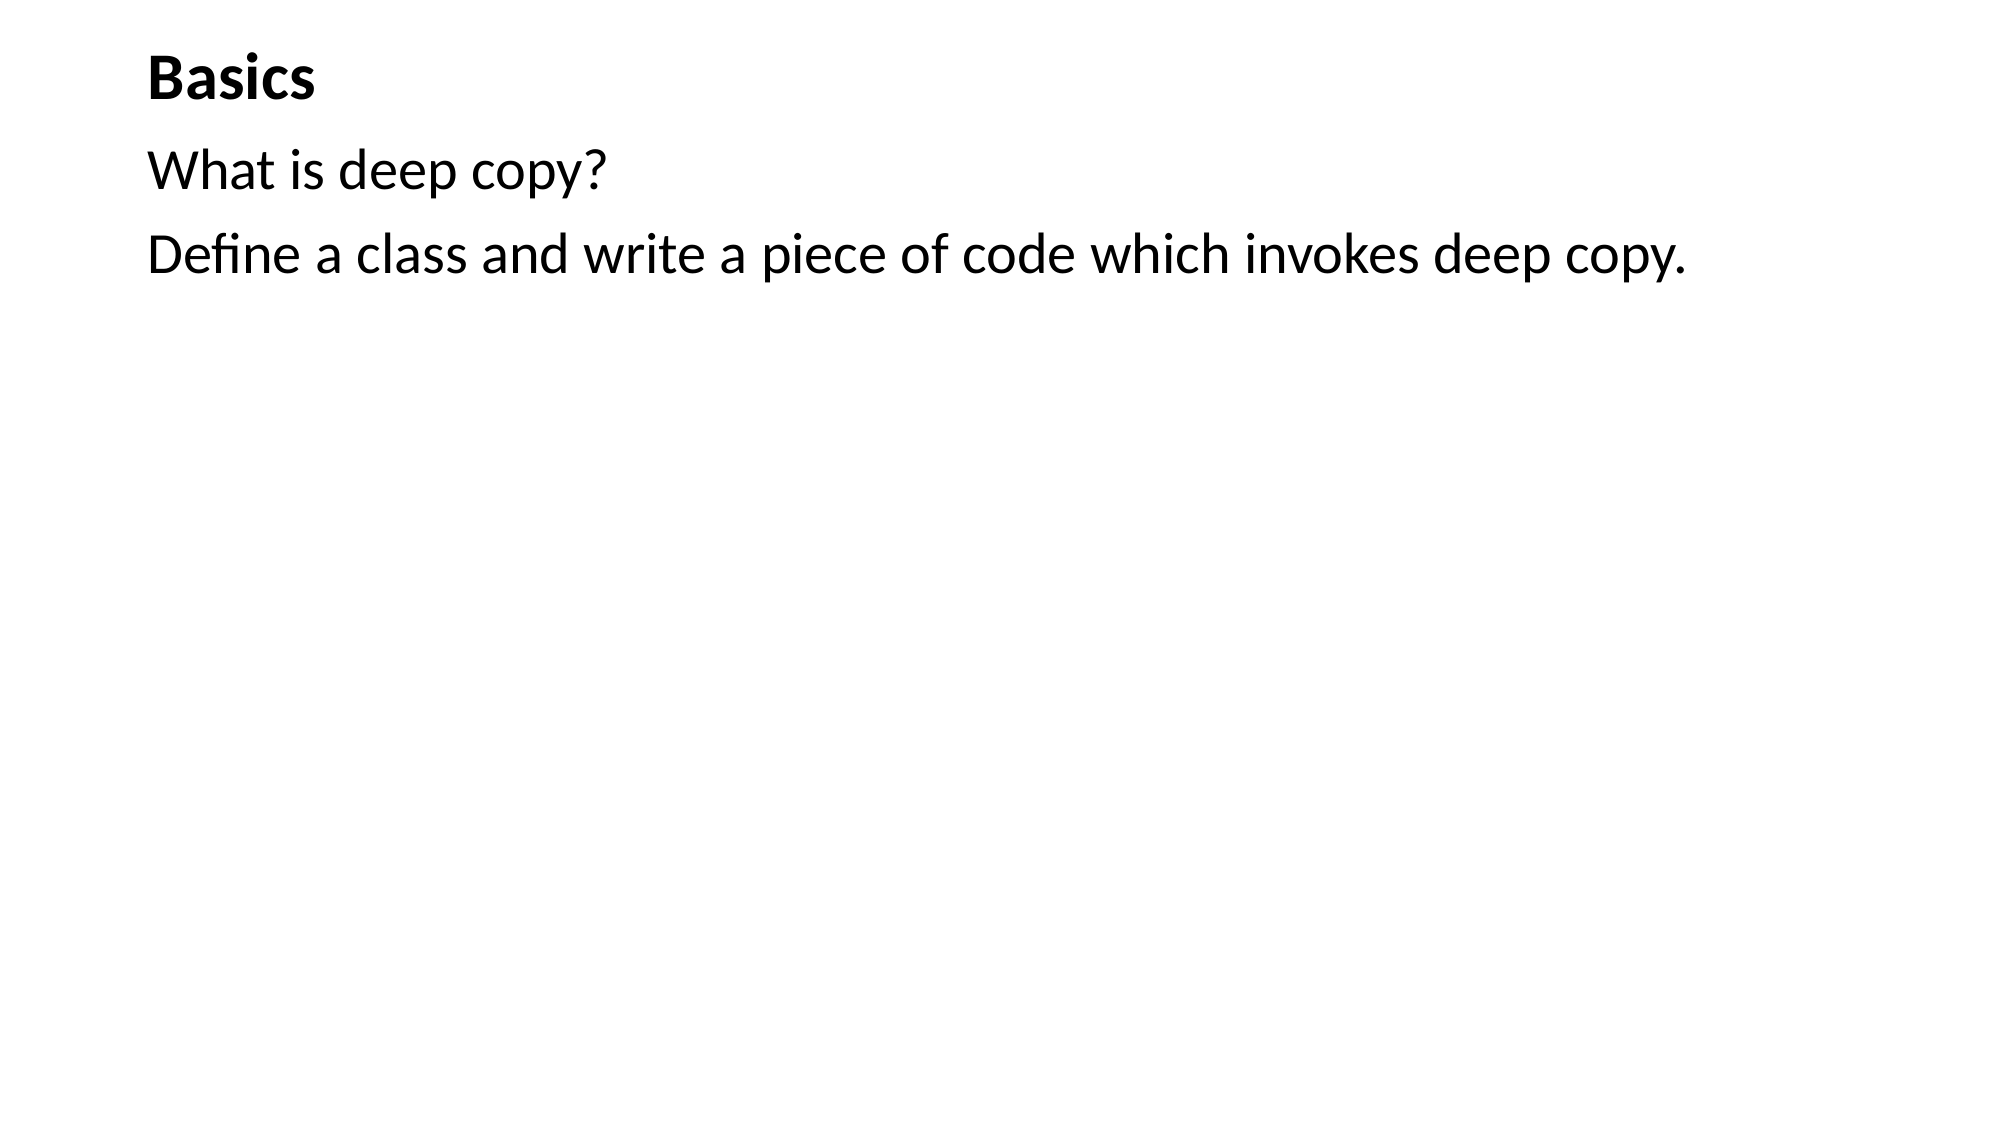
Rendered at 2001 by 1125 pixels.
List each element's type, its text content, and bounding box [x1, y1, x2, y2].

list What is deep copy? Define a class and write a piece of code which invokes deep copy. [132, 132, 1858, 1125]
text_box Basics [133, 25, 332, 121]
